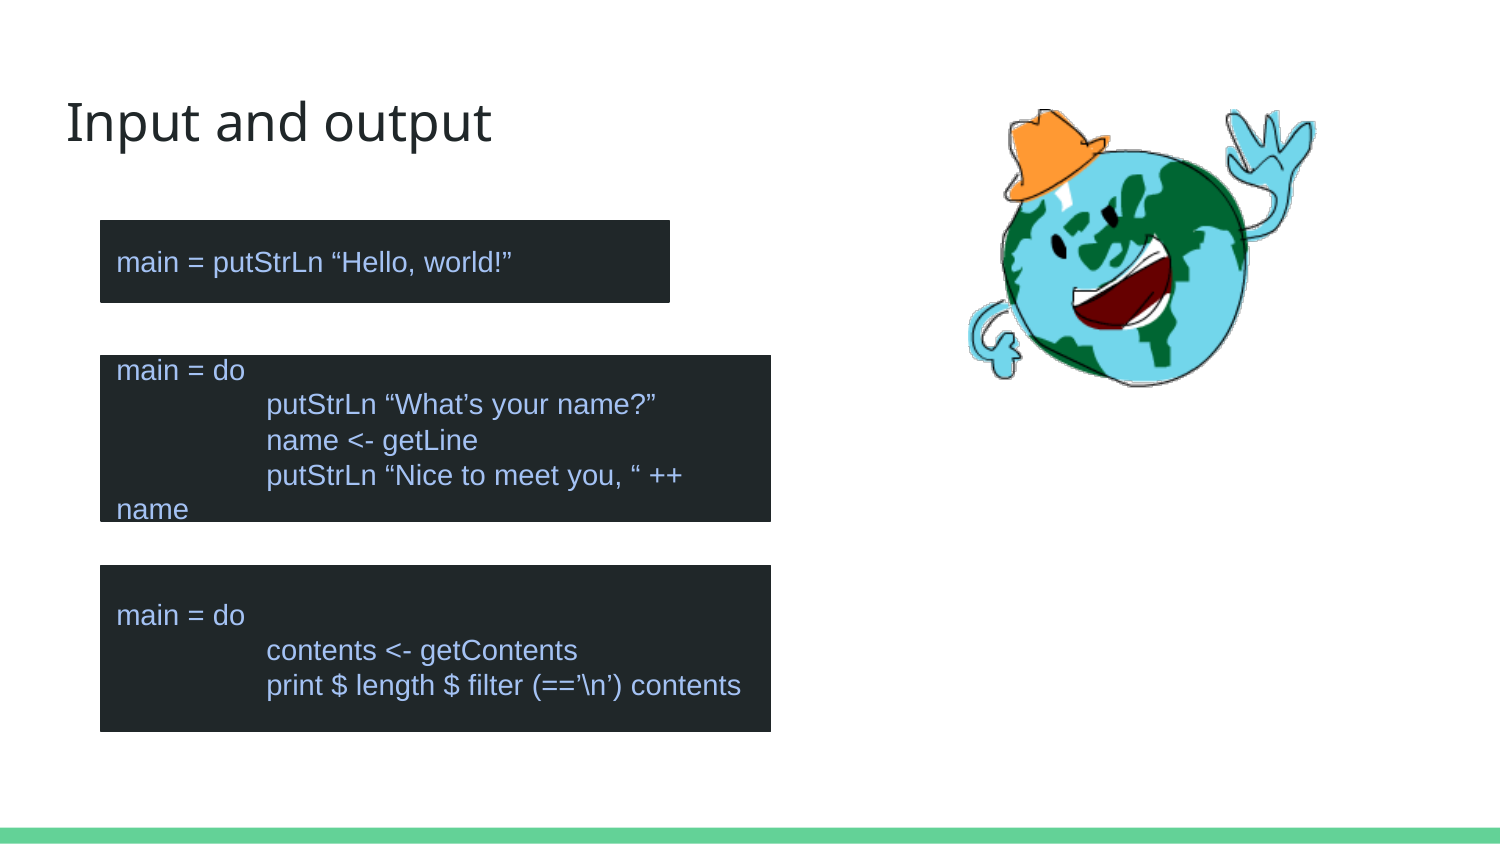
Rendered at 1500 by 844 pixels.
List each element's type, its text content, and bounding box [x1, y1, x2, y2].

title Input and output [51, 72, 1449, 167]
text_box main = do putStrLn “What’s your name?” name <- getLine putStrLn “Nice to meet you, “ ++ name [101, 355, 771, 522]
picture [967, 108, 1317, 390]
text_box main = do contents <- getContents print $ length $ filter (==’\n’) contents [101, 565, 771, 732]
text_box main = putStrLn “Hello, world!” [101, 220, 669, 302]
